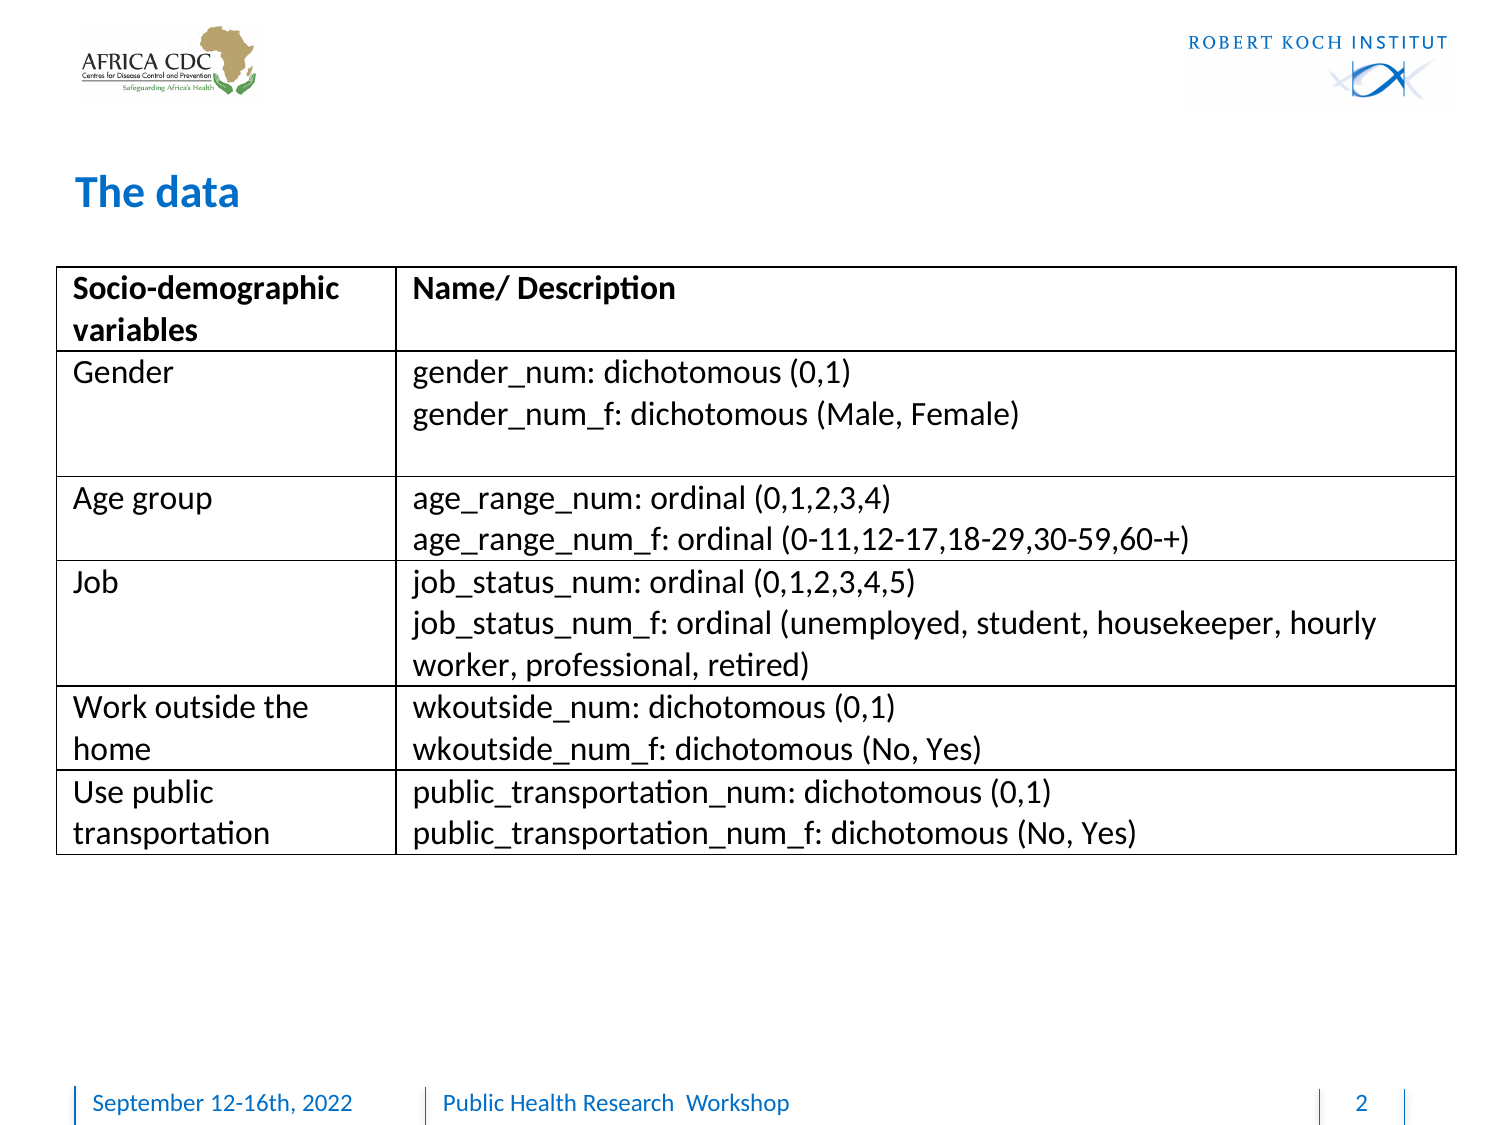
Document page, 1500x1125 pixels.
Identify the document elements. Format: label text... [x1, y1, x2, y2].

picture [55, 266, 1466, 933]
title The data [75, 161, 1403, 218]
slide_number 2 [1321, 1086, 1403, 1119]
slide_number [92, 1086, 398, 1119]
picture [1182, 29, 1454, 109]
picture [75, 18, 262, 104]
footer Public Health Research Workshop [442, 1086, 1293, 1119]
